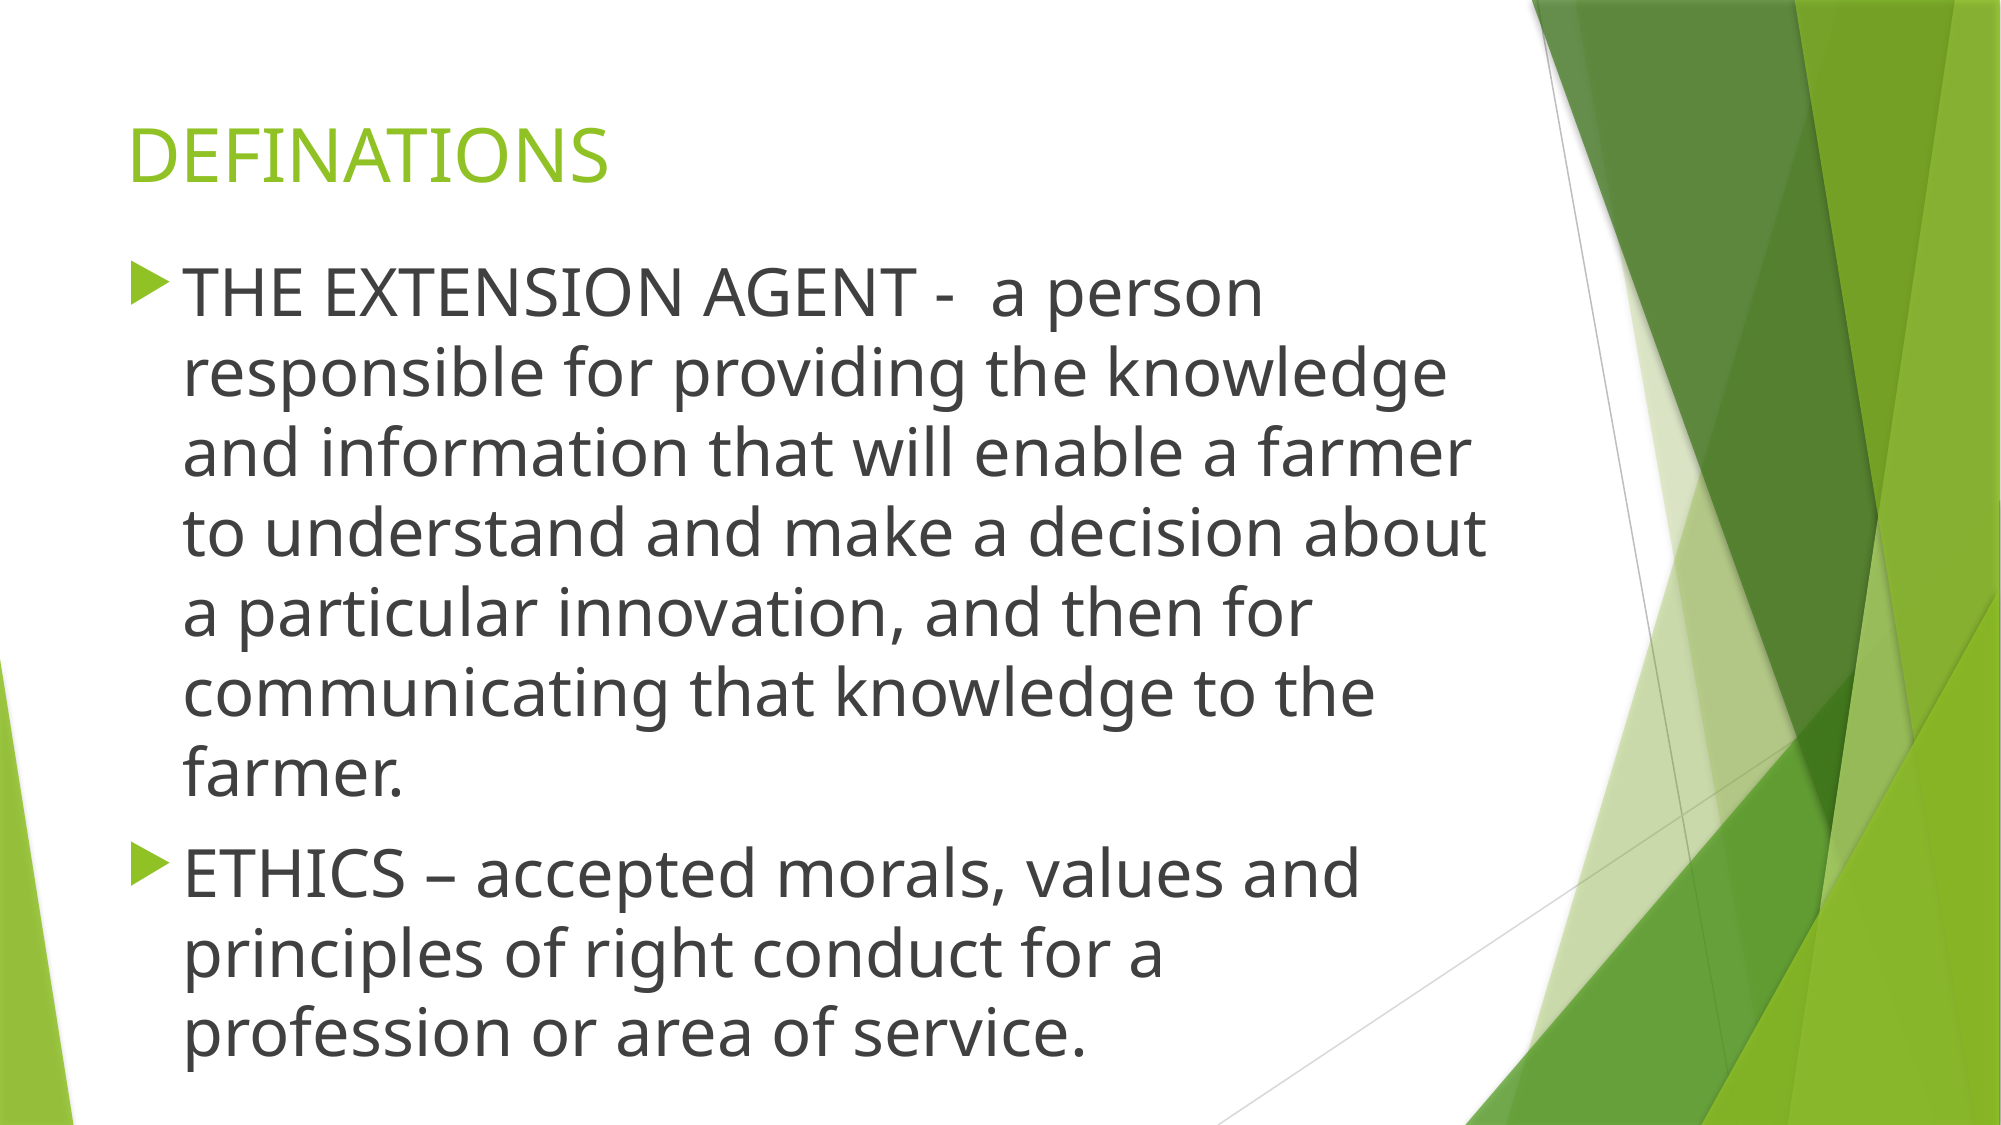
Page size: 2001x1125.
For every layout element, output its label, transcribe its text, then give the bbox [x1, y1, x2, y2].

list THE EXTENSION AGENT - a person responsible for providing the knowledge and information that will enable a farmer to understand and make a decision about a particular innovation, and then for communicating that knowledge to the farmer. ETHICS – accepted morals, values and principles of right conduct for a profession or area of service. [111, 242, 1522, 1125]
title DEFINATIONS [111, 99, 1522, 242]
